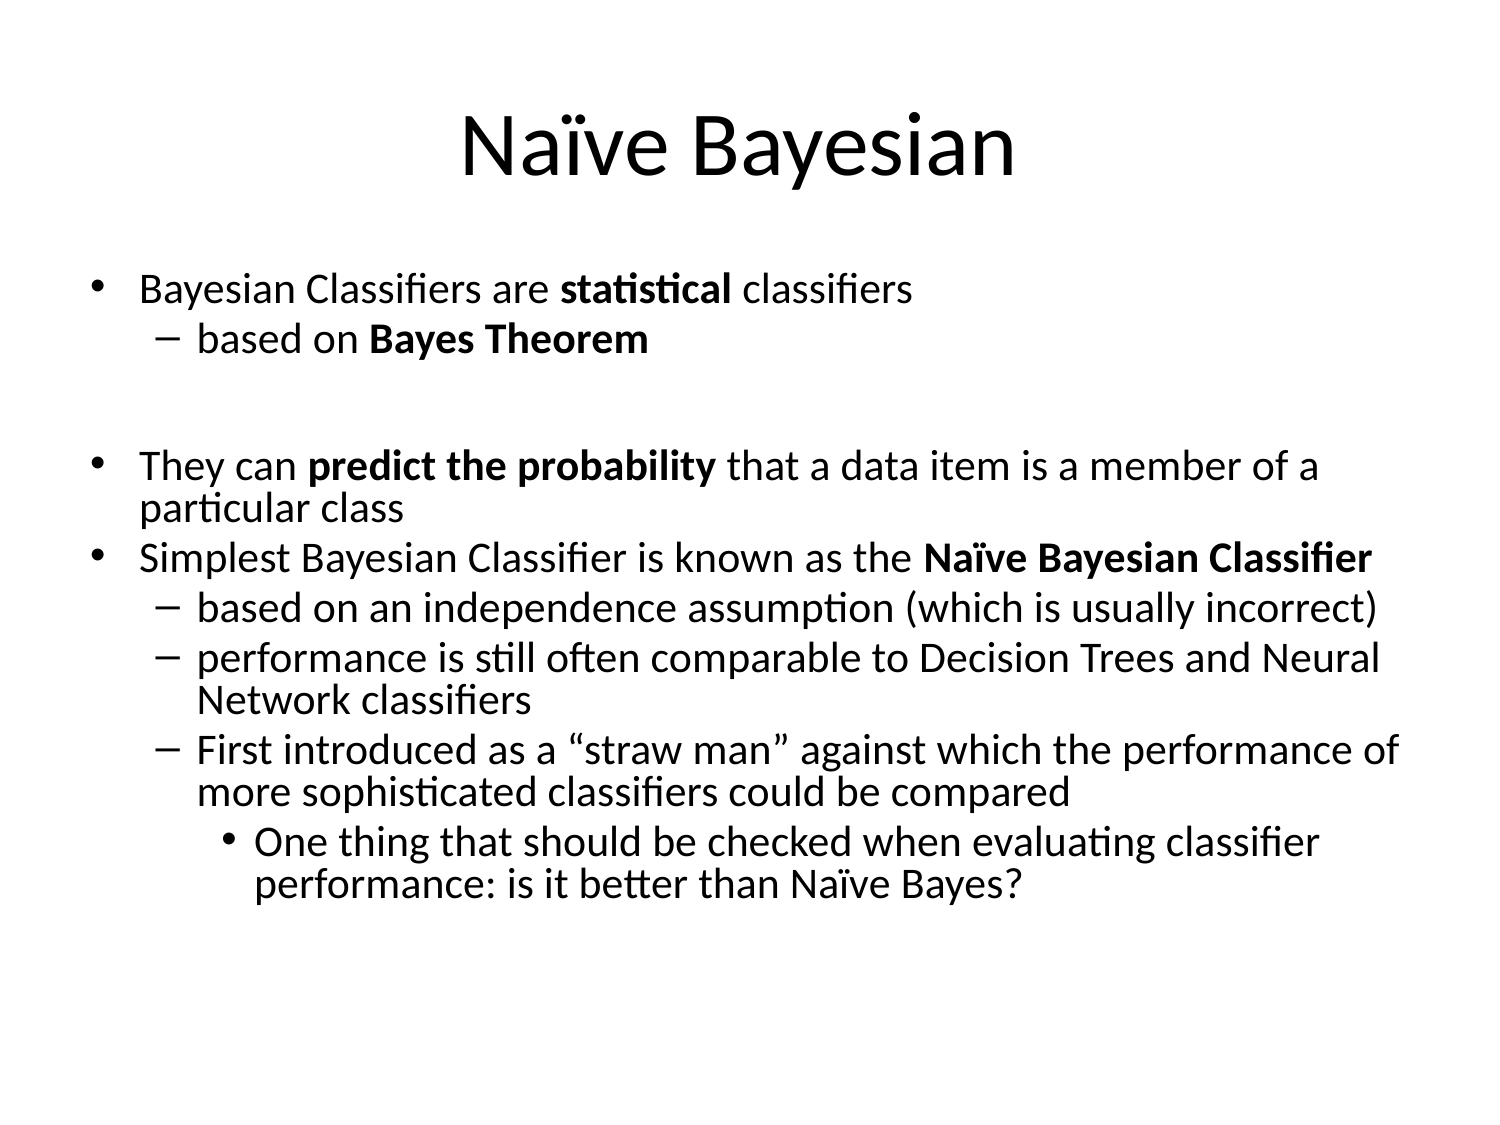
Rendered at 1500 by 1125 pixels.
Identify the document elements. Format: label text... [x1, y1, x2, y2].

title Naïve Bayesian [75, 45, 1425, 233]
list Bayesian Classifiers are statistical classifiers based on Bayes Theorem They can predict the probability that a data item is a member of a particular class Simplest Bayesian Classifier is known as the Naïve Bayesian Classifier based on an independence assumption (which is usually incorrect) performance is still often comparable to Decision Trees and Neural Network classifiers First introduced as a “straw man” against which the performance of more sophisticated classifiers could be compared One thing that should be checked when evaluating classifier performance: is it better than Naïve Bayes? [75, 262, 1425, 1005]
